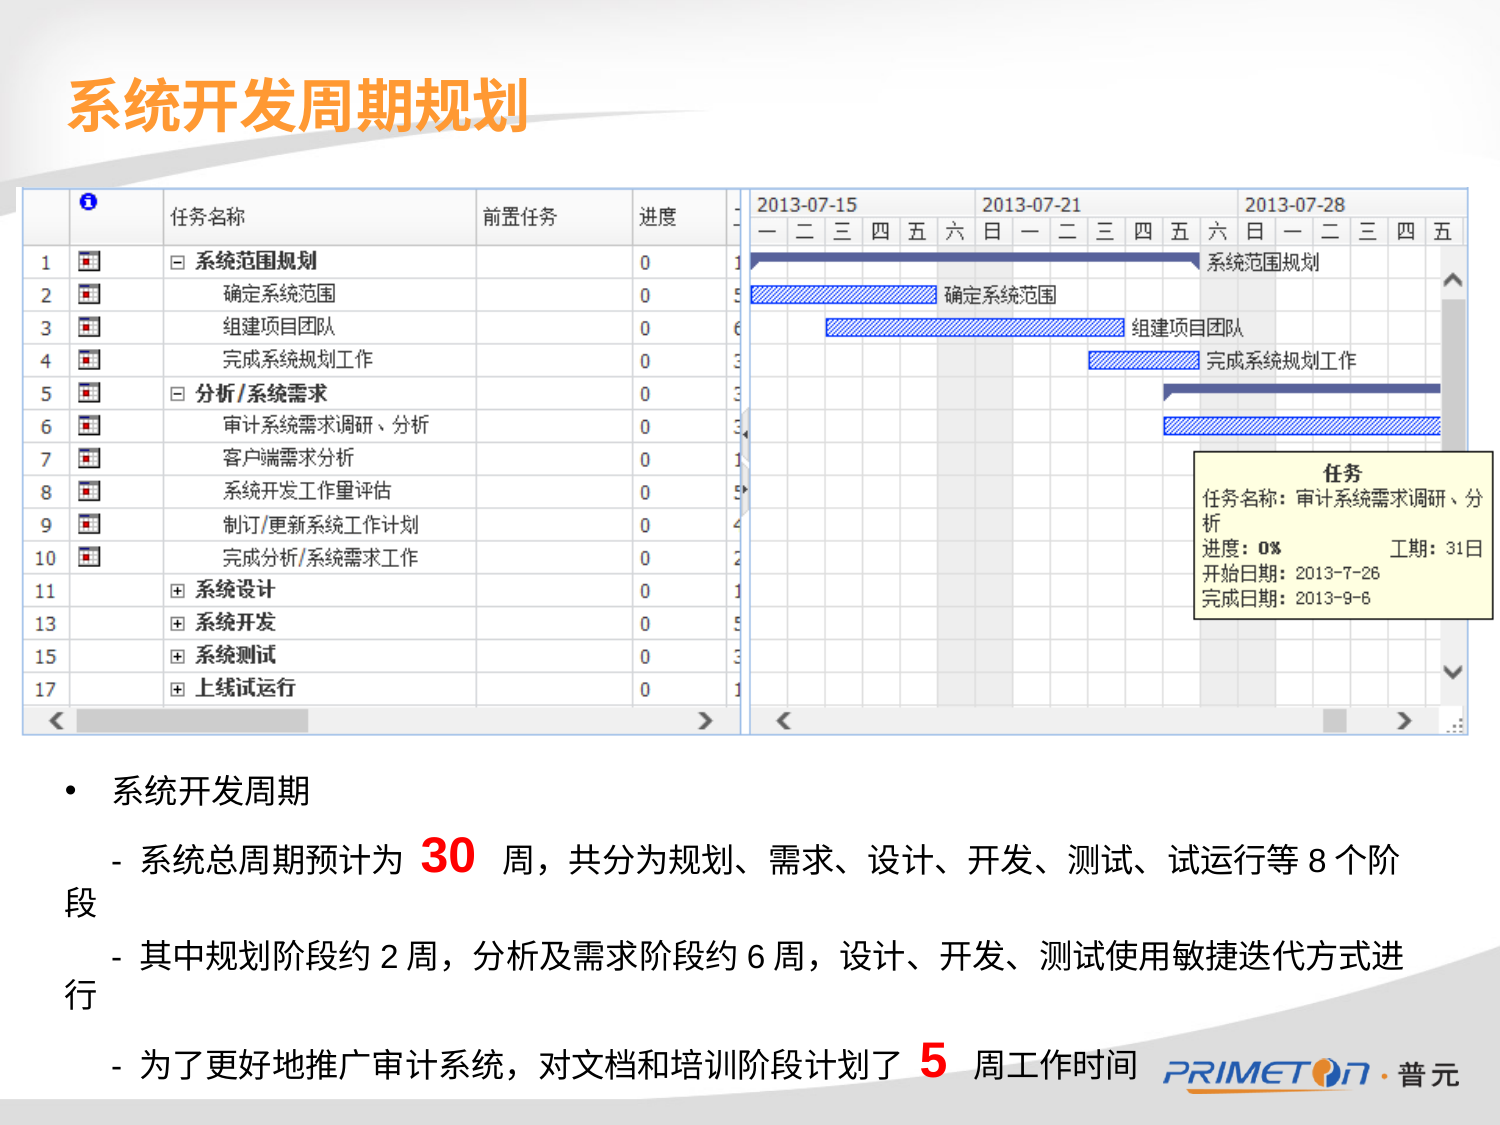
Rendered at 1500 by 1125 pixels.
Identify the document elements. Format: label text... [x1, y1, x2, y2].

picture [0, 0, 1500, 1125]
text_box 系统开发周期 - 系统总周期预计为 30 周，共分为规划、需求、设计、开发、测试、试运行等8个阶段 - 其中规划阶段约2周，分析及需求阶段约6周，设计、开发、测试使用敏捷迭代方式进行 - 为了更好地推广审计系统，对文档和培训阶段计划了 5 周工作时间 [50, 762, 1425, 1095]
title 系统开发周期规划 [49, 57, 1463, 151]
